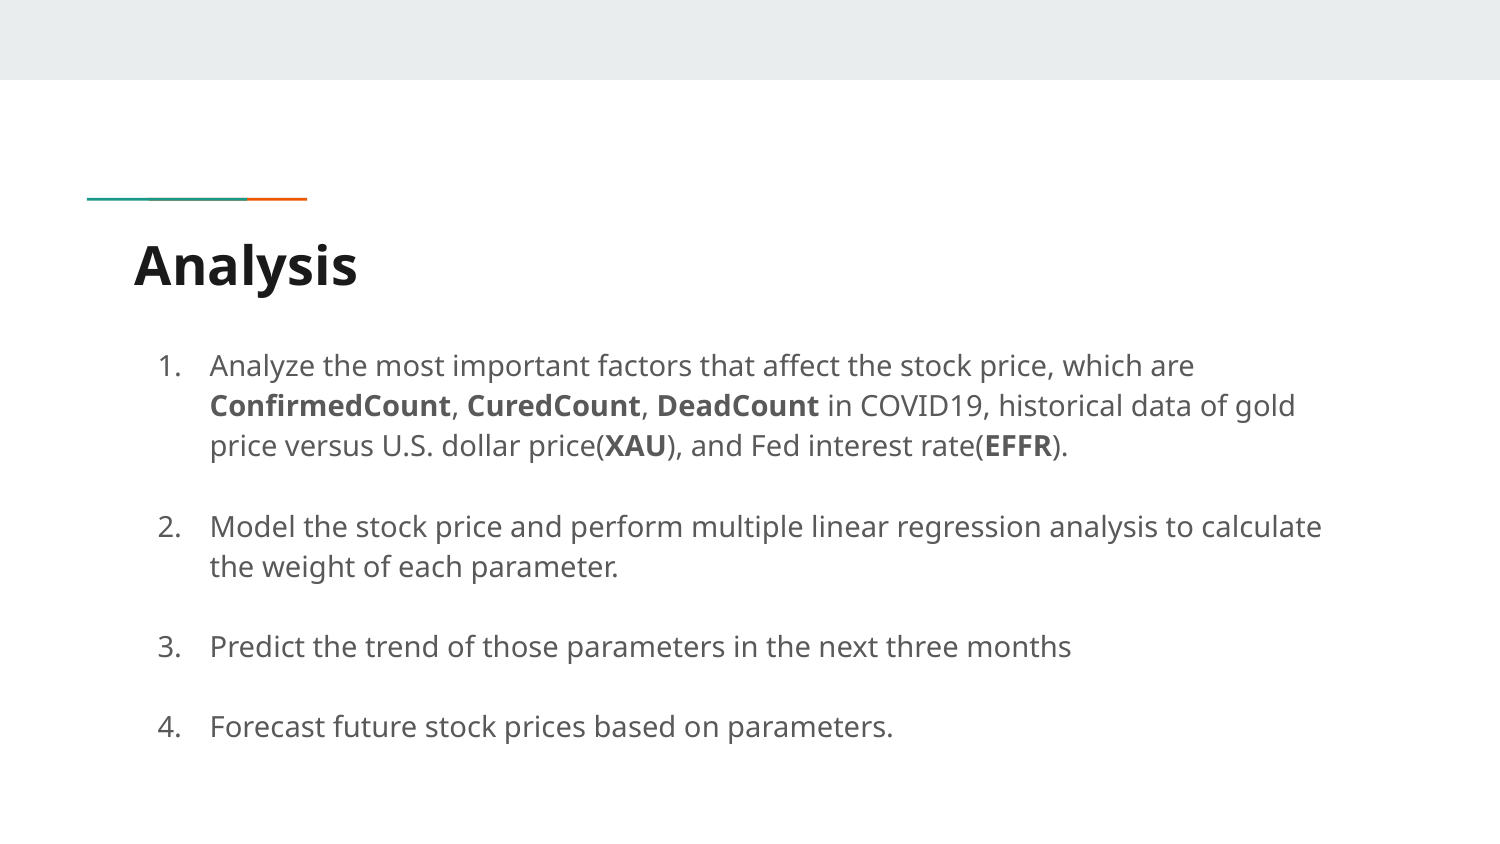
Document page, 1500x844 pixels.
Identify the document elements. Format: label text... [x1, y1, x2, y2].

title Analysis [119, 216, 1381, 305]
list Analyze the most important factors that affect the stock price, which are ConfirmedCount, CuredCount, DeadCount in COVID19, historical data of gold price versus U.S. dollar price(XAU), and Fed interest rate(EFFR). Model the stock price and perform multiple linear regression analysis to calculate the weight of each parameter. Predict the trend of those parameters in the next three months Forecast future stock prices based on parameters. [119, 327, 1381, 830]
